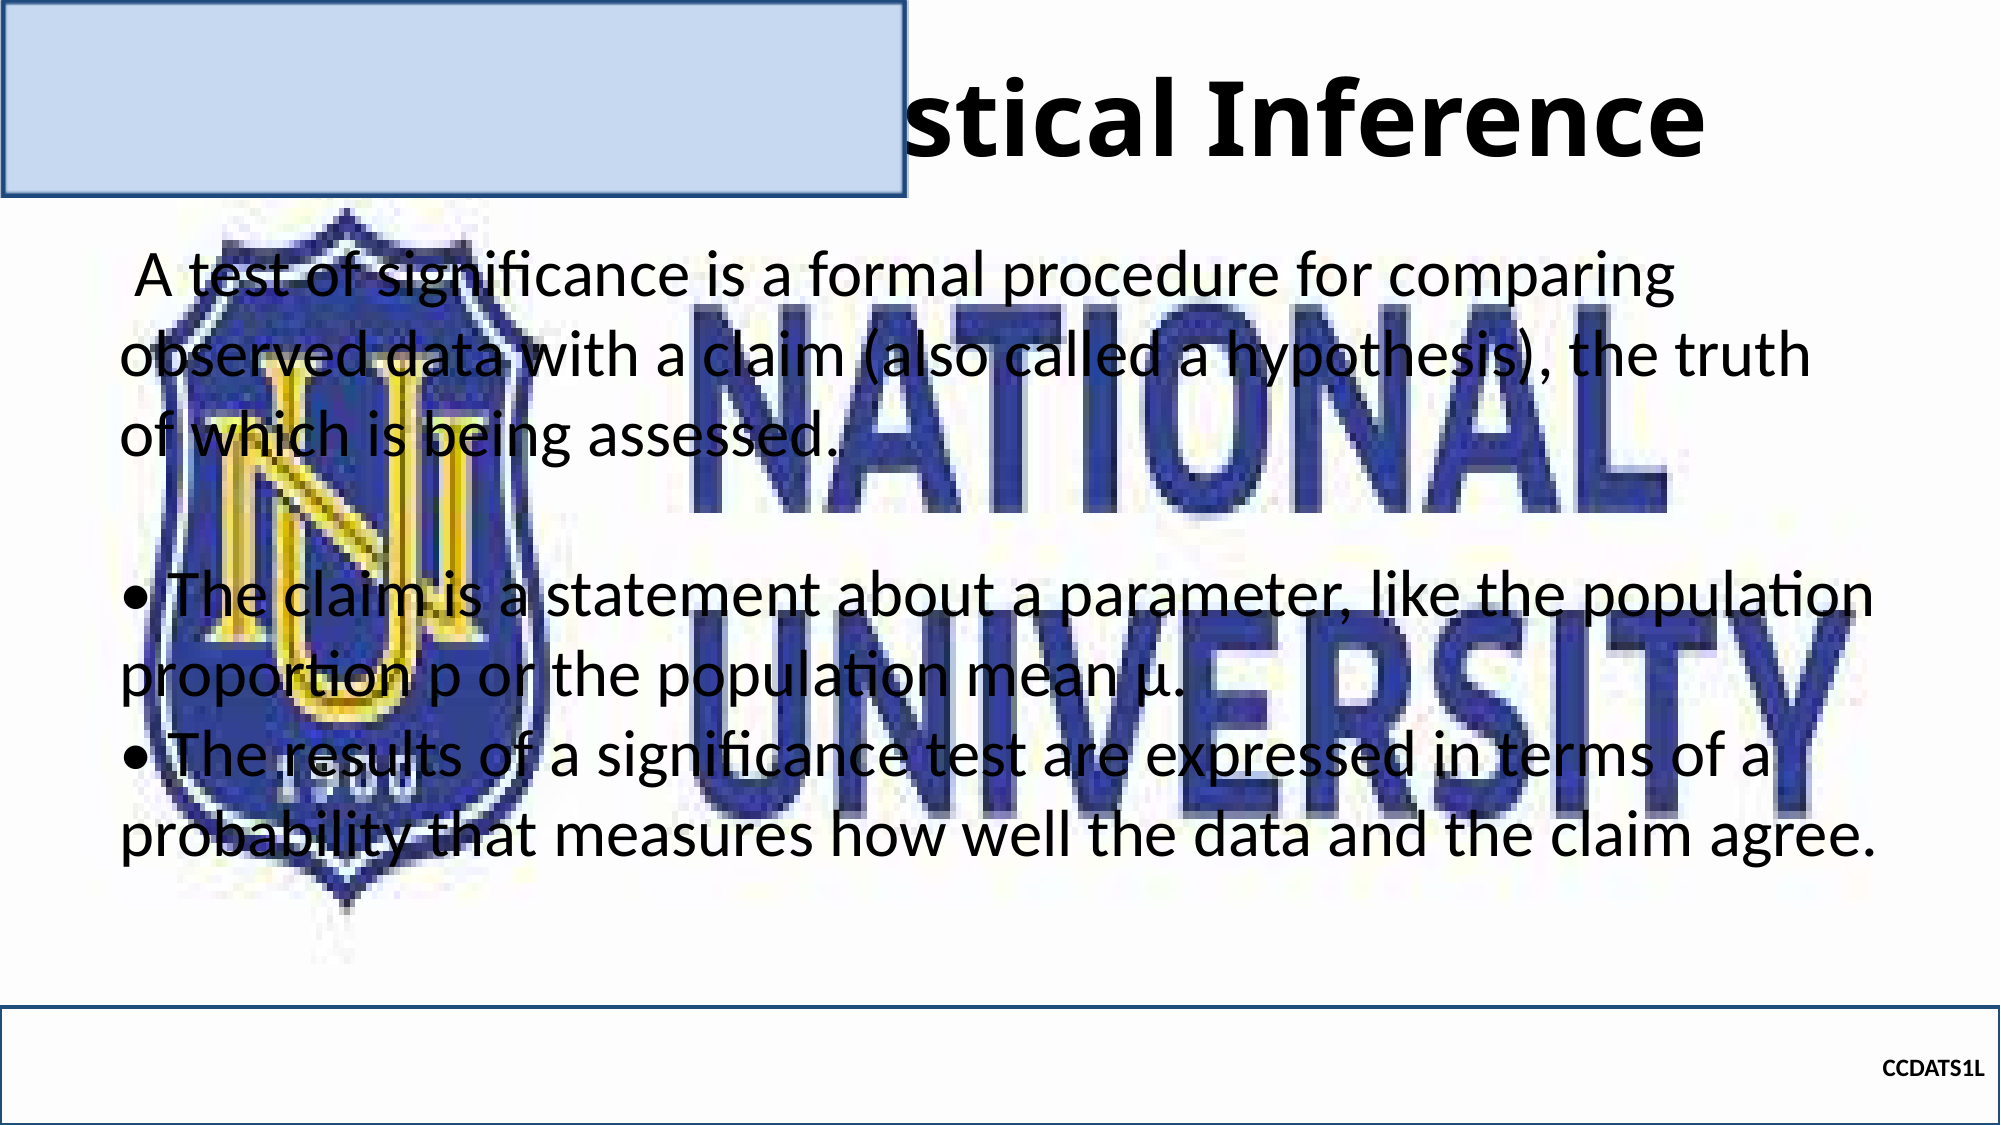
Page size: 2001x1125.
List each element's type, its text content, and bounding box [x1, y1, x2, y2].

text_box [249, 877, 1750, 953]
picture [0, 0, 2000, 1007]
text_box A test of significance is a formal procedure for comparing observed data with a claim (also called a hypothesis), the truth of which is being assessed. • The claim is a statement about a parameter, like the population proportion p or the population mean μ. • The results of a significance test are expressed in terms of a probability that measures how well the data and the claim agree. [104, 222, 1895, 877]
footer CCDATS1L [0, 1007, 2000, 1125]
title Recap: Statistical Inference [909, 68, 1815, 187]
